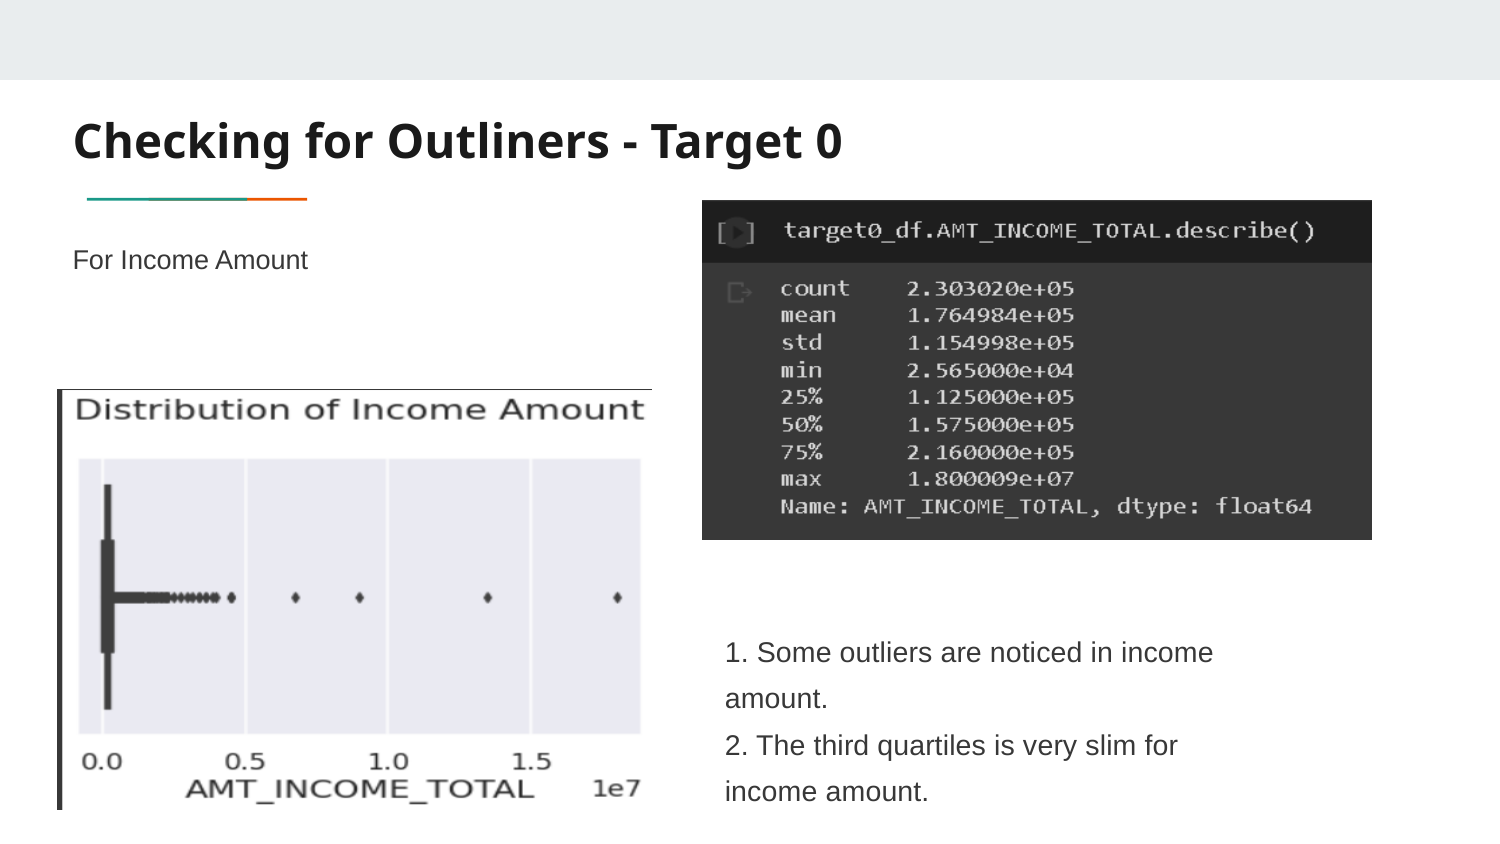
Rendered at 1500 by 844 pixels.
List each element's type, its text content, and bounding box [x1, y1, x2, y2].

picture [57, 389, 652, 811]
list For Income Amount [57, 222, 509, 283]
title Checking for Outliners - Target 0 [57, 95, 1481, 184]
list 1. Some outliers are noticed in income amount. 2. The third quartiles is very slim for income amount. [709, 570, 1390, 824]
picture [702, 199, 1372, 541]
